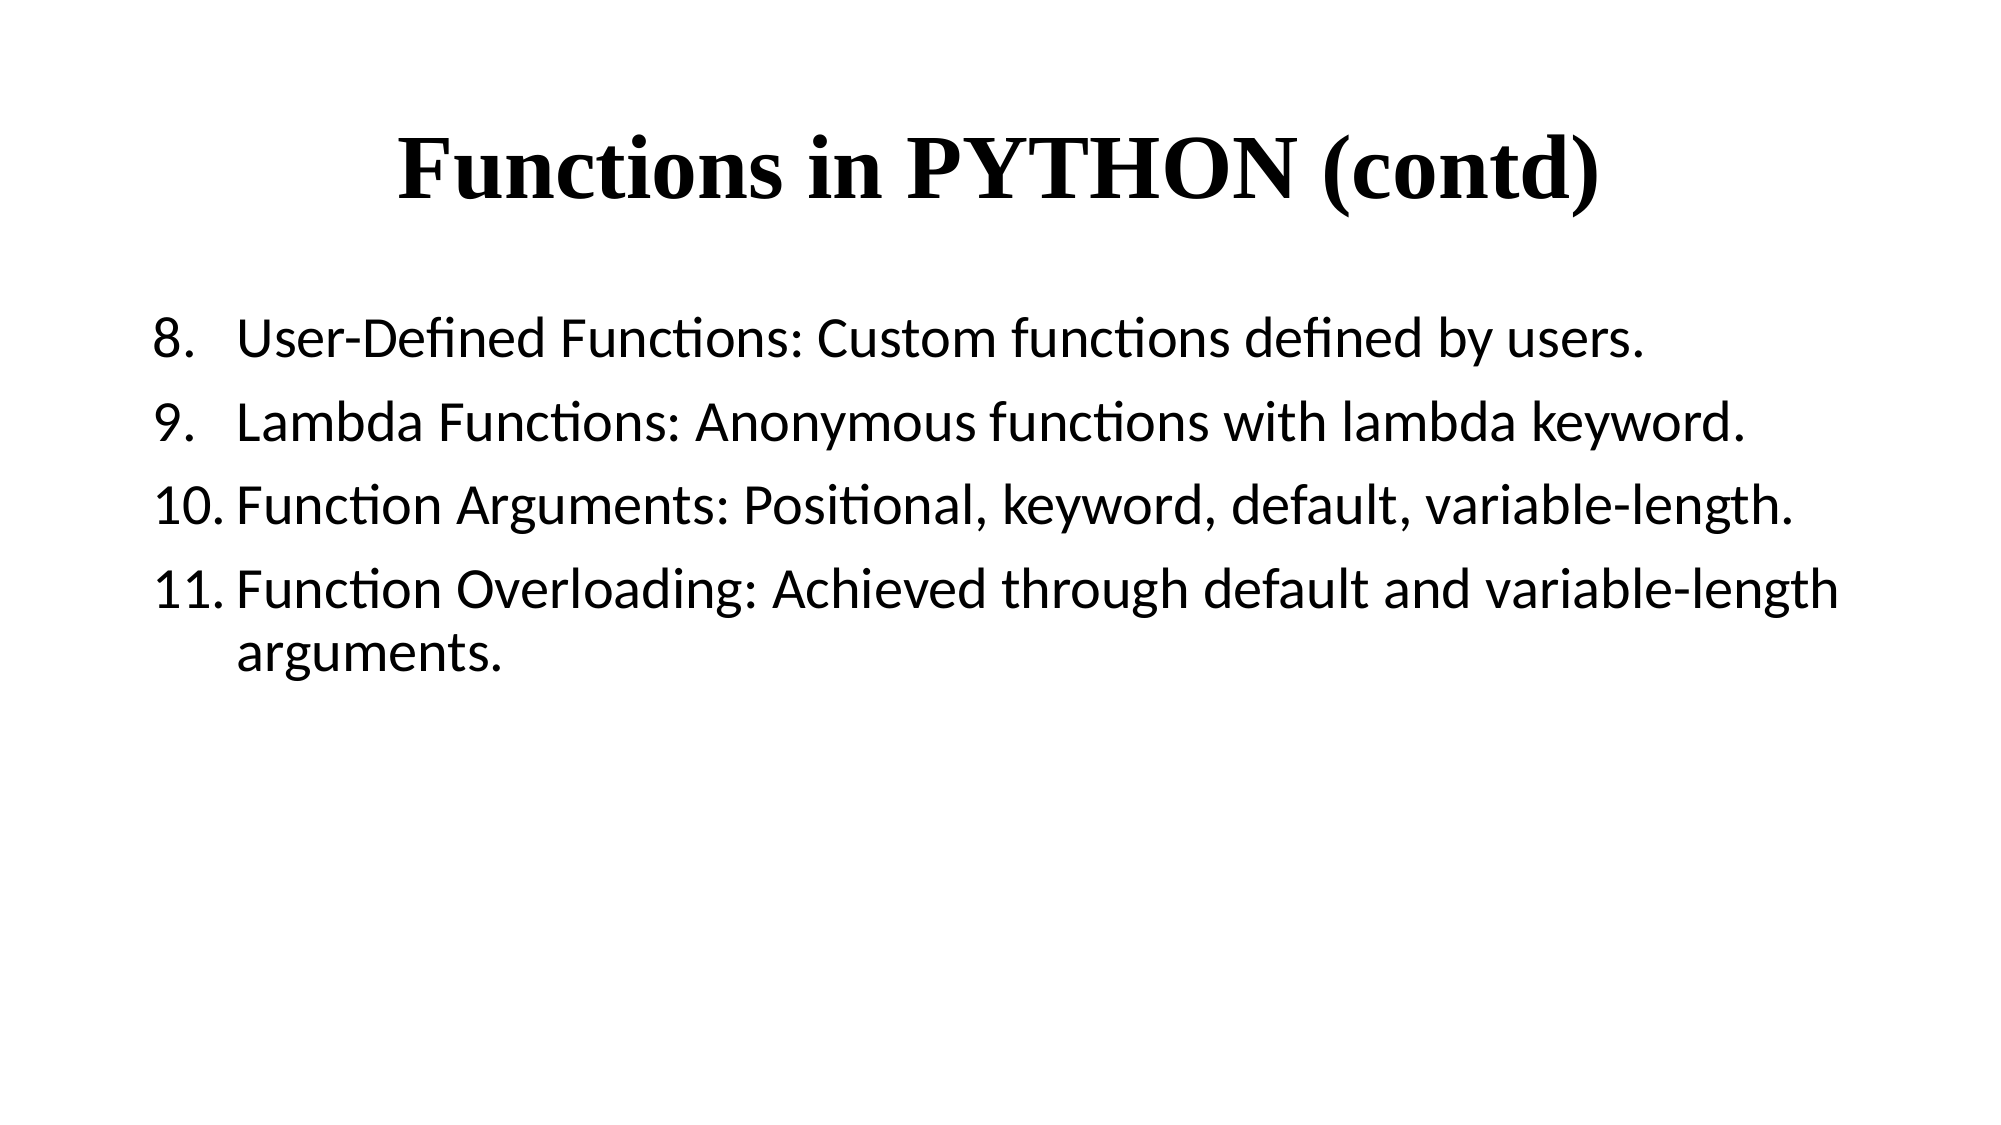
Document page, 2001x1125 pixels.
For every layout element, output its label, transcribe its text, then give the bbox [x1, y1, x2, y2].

title Functions in PYTHON (contd) [137, 59, 1863, 278]
list User-Defined Functions: Custom functions defined by users. Lambda Functions: Anonymous functions with lambda keyword. Function Arguments: Positional, keyword, default, variable-length. Function Overloading: Achieved through default and variable-length arguments. [137, 299, 1863, 1014]
